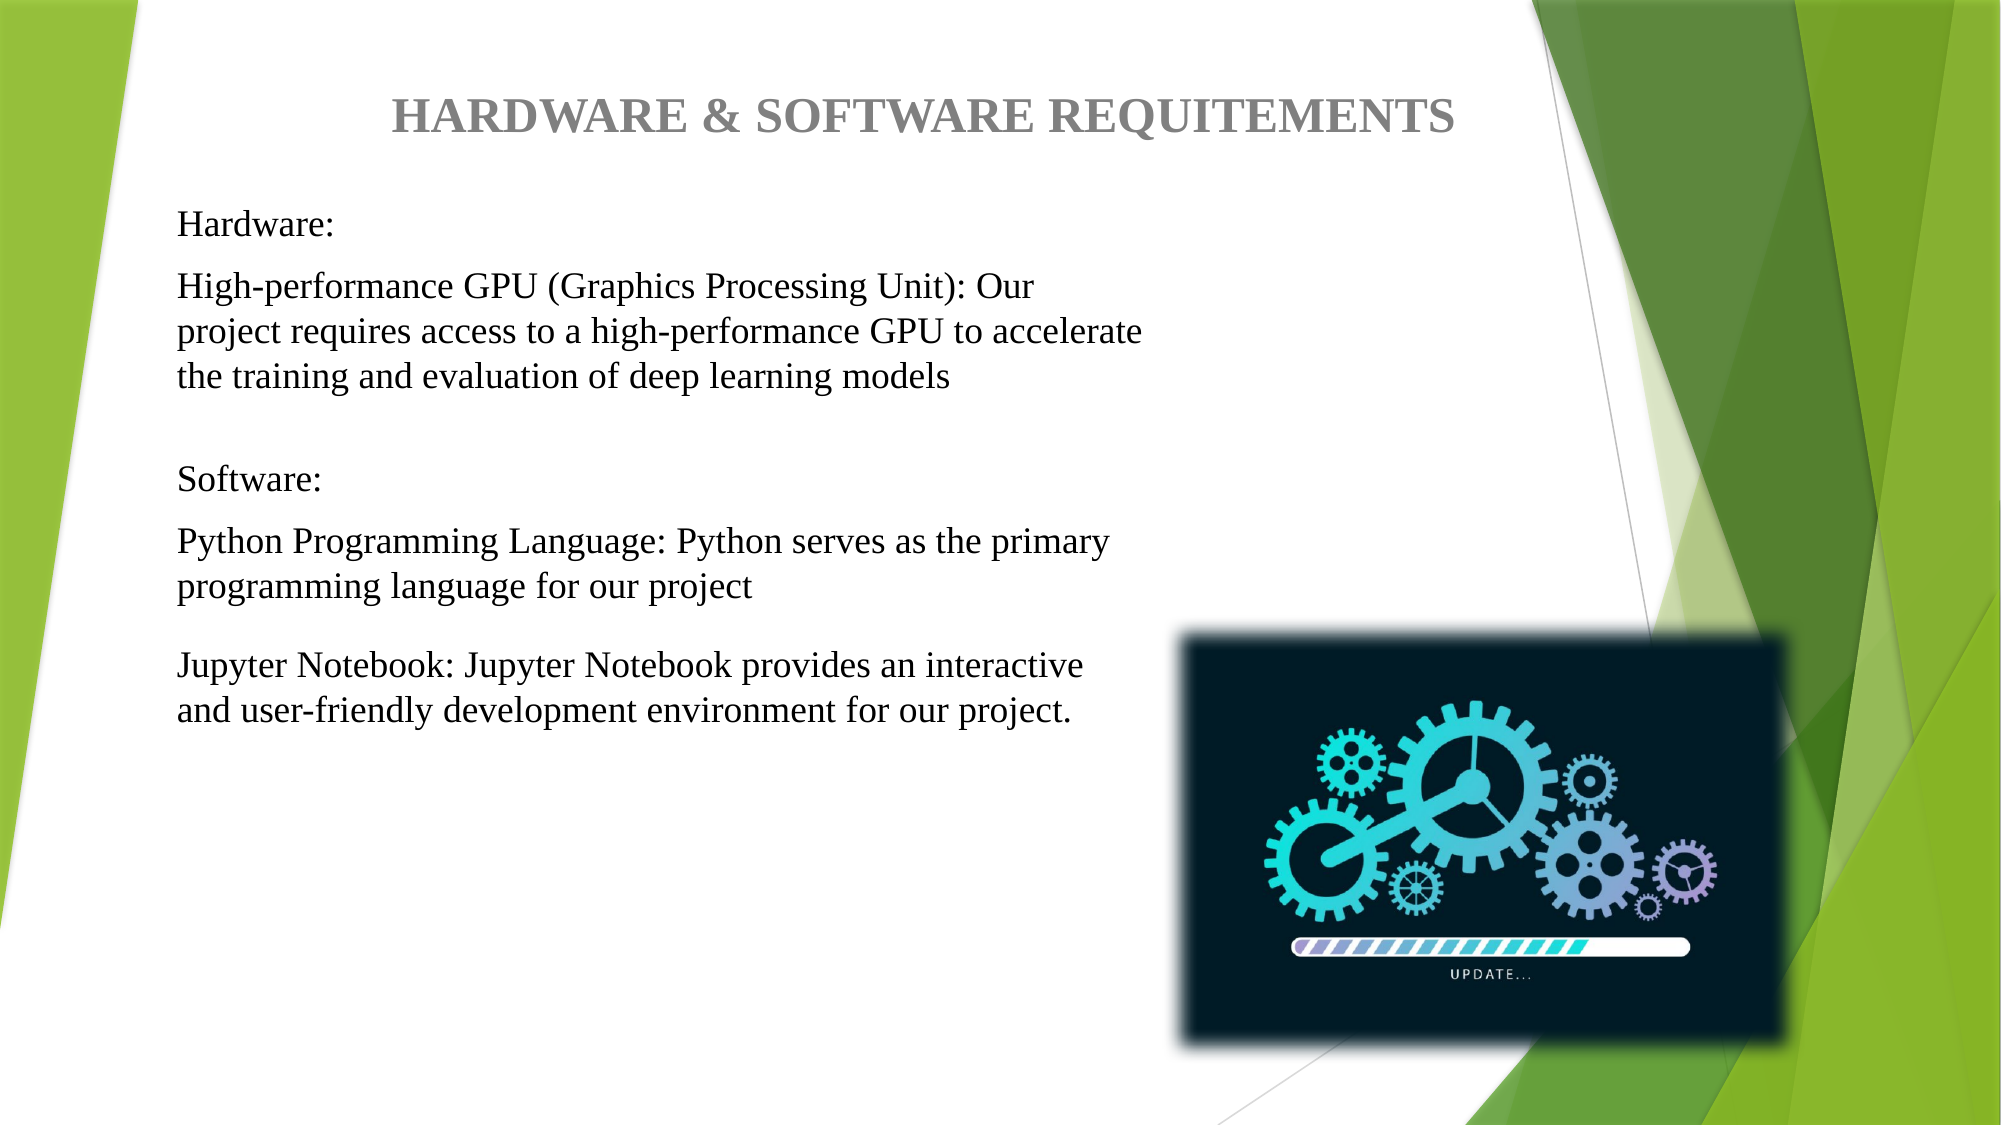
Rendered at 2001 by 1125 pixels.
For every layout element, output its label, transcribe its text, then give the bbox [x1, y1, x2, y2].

text_box Hardware: High-performance GPU (Graphics Processing Unit): Our project requires access to a high-performance GPU to accelerate the training and evaluation of deep learning models [162, 188, 1163, 403]
text_box Software: Python Programming Language: Python serves as the primary programming language for our project [162, 443, 1163, 614]
title HARDWARE & SOFTWARE REQUITEMENTS [30, 70, 1817, 150]
text_box [90, 130, 1910, 237]
text_box Jupyter Notebook: Jupyter Notebook provides an interactive and user-friendly development environment for our project. [162, 632, 1157, 738]
picture [1162, 614, 1806, 1065]
